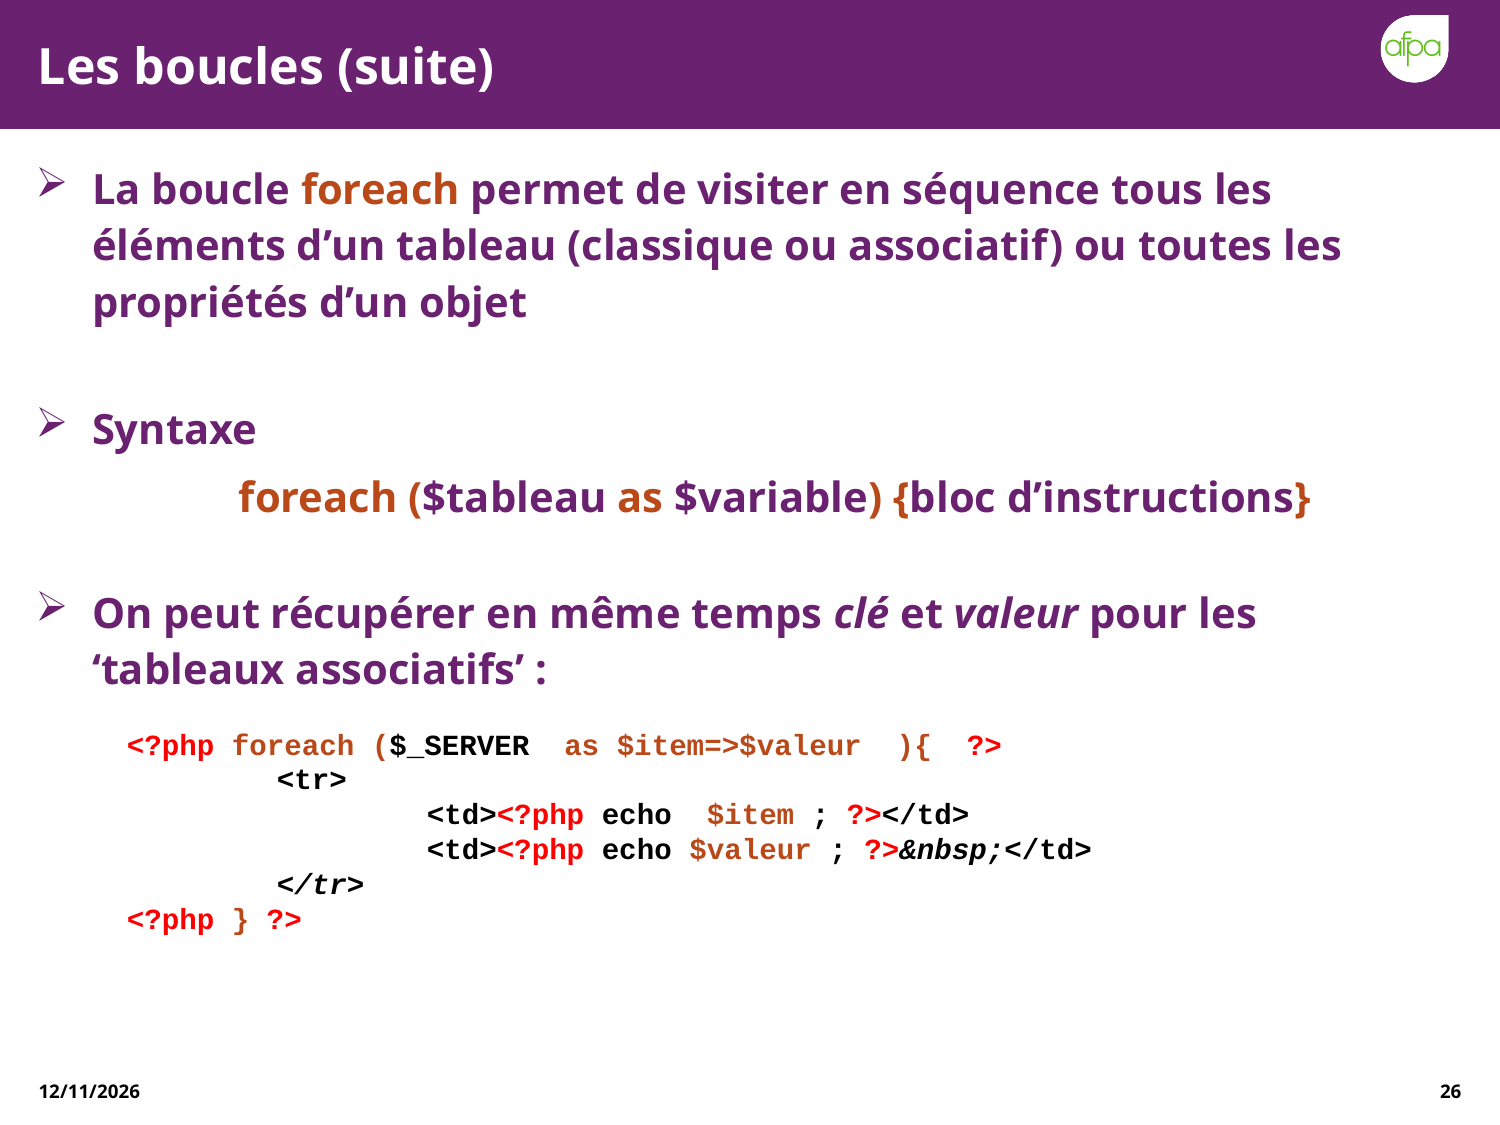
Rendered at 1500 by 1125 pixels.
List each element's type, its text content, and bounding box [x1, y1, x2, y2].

picture [1379, 2, 1461, 95]
title Les boucles (suite) [2, 0, 1339, 129]
text_box <?php foreach ($_SERVER as $item=>$valeur ){ ?> <tr> <td><?php echo $item ; ?></td> <td><?php echo $valeur ; ?>&nbsp;</td> </tr> <?php } ?> [112, 718, 1164, 943]
text_box La boucle foreach permet de visiter en séquence tous les éléments d’un tableau (classique ou associatif) ou toutes les propriétés d’un objet Syntaxe foreach ($tableau as $variable) {bloc d’instructions} On peut récupérer en même temps clé et valeur pour les ‘tableaux associatifs’ : [17, 148, 1471, 1071]
slide_number 26 [997, 1053, 1477, 1114]
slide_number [23, 1071, 200, 1114]
